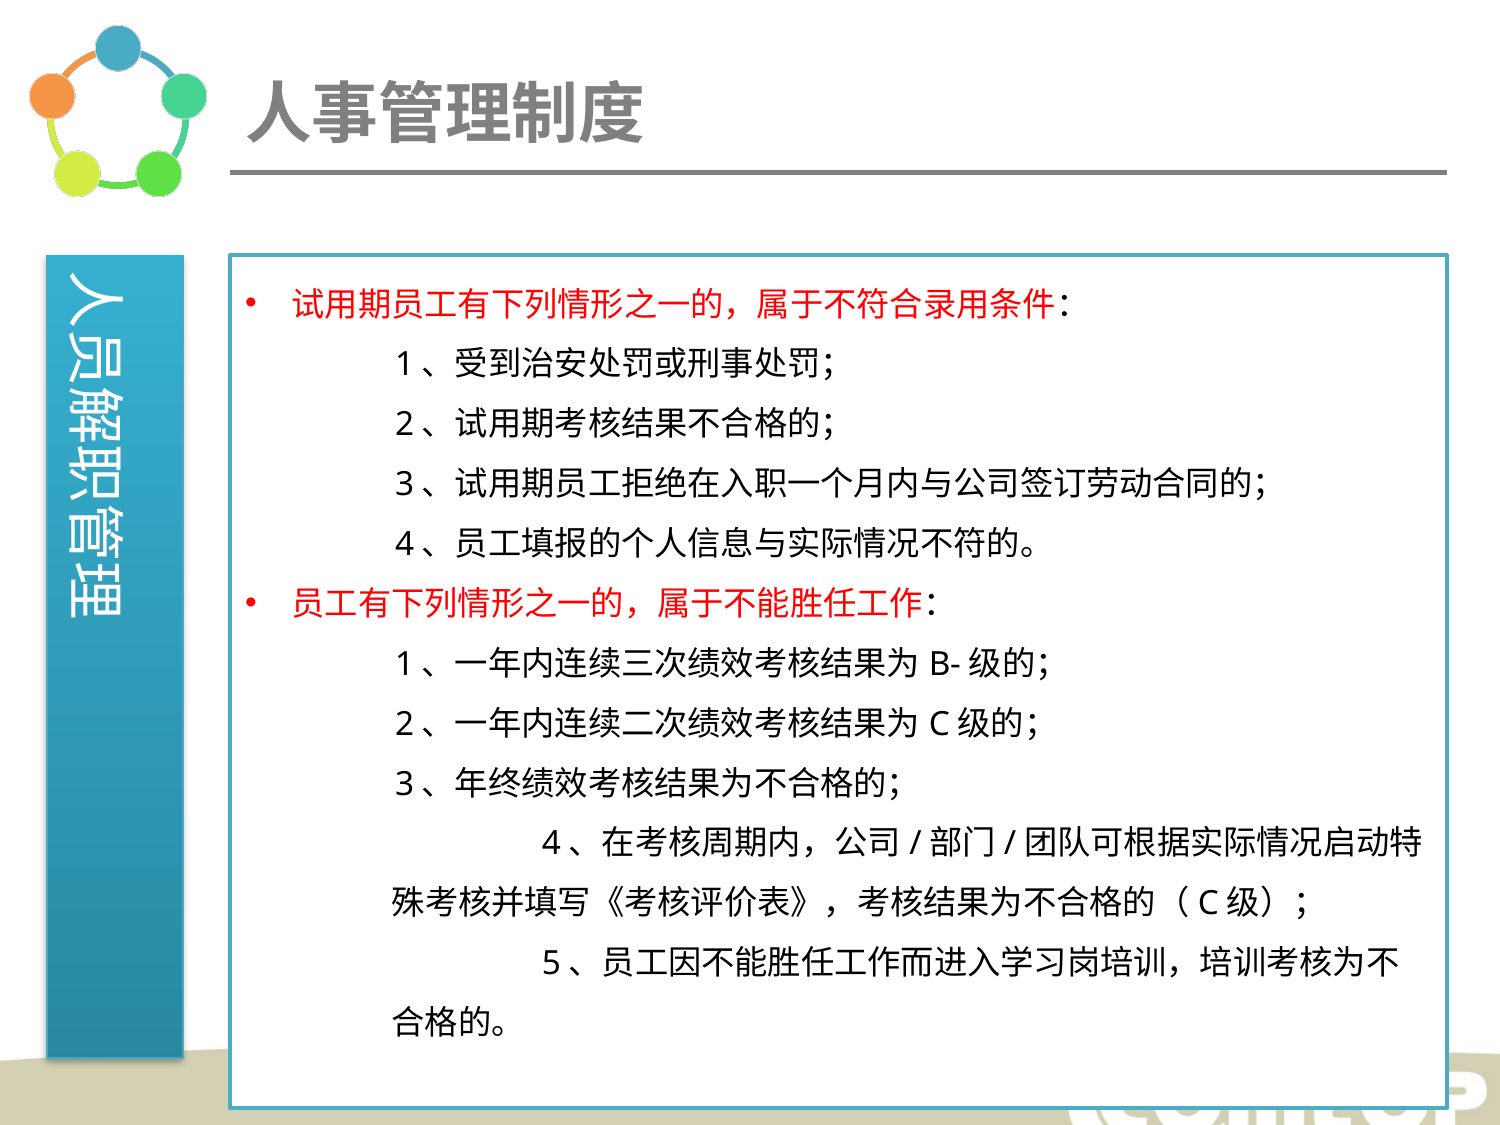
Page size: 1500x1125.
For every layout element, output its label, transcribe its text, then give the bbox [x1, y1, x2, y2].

text_box 人事管理制度 [230, 62, 1447, 158]
text_box 试用期员工有下列情形之一的，属于不符合录用条件： 1、受到治安处罚或刑事处罚； 2、试用期考核结果不合格的； 3、试用期员工拒绝在入职一个月内与公司签订劳动合同的； 4、员工填报的个人信息与实际情况不符的。 员工有下列情形之一的，属于不能胜任工作： 1、一年内连续三次绩效考核结果为B-级的； 2、一年内连续二次绩效考核结果为C级的； 3、年终绩效考核结果为不合格的； 4、在考核周期内，公司/部门/团队可根据实际情况启动特殊考核并填写《考核评价表》，考核结果为不合格的（C级）； 5、员工因不能胜任工作而进入学习岗培训，培训考核为不合格的。 [228, 253, 1449, 1110]
picture [0, 0, 1500, 1125]
text_box 人员解职管理 [46, 255, 184, 1059]
